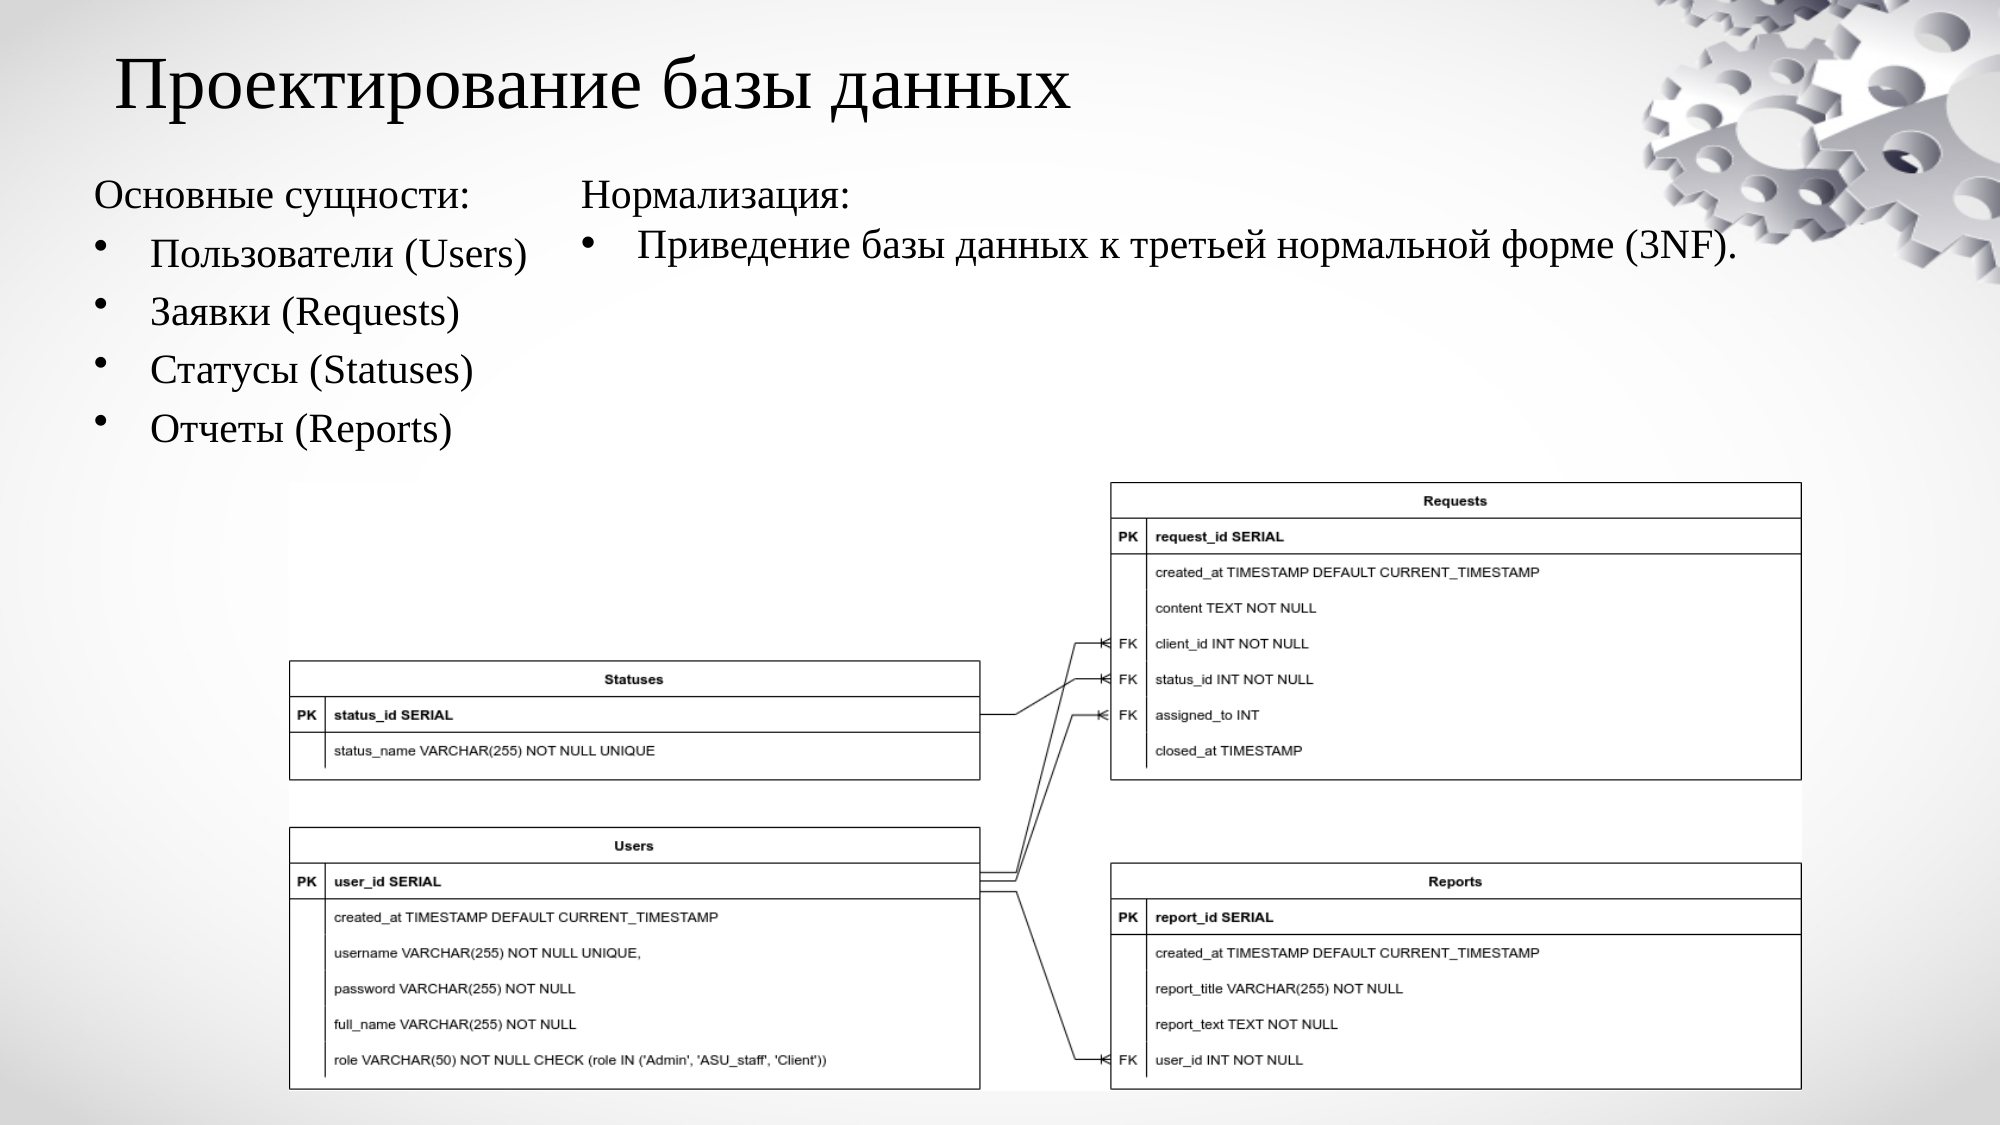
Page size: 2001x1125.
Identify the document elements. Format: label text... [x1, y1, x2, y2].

list Основные сущности: Пользователи (Users) Заявки (Requests) Статусы (Statuses) Отчеты (Reports) [78, 159, 548, 483]
text_box Нормализация: Приведение базы данных к третьей нормальной форме (3NF). [566, 159, 1754, 275]
picture [0, 0, 2000, 1125]
title Проектирование базы данных [99, 30, 1901, 127]
